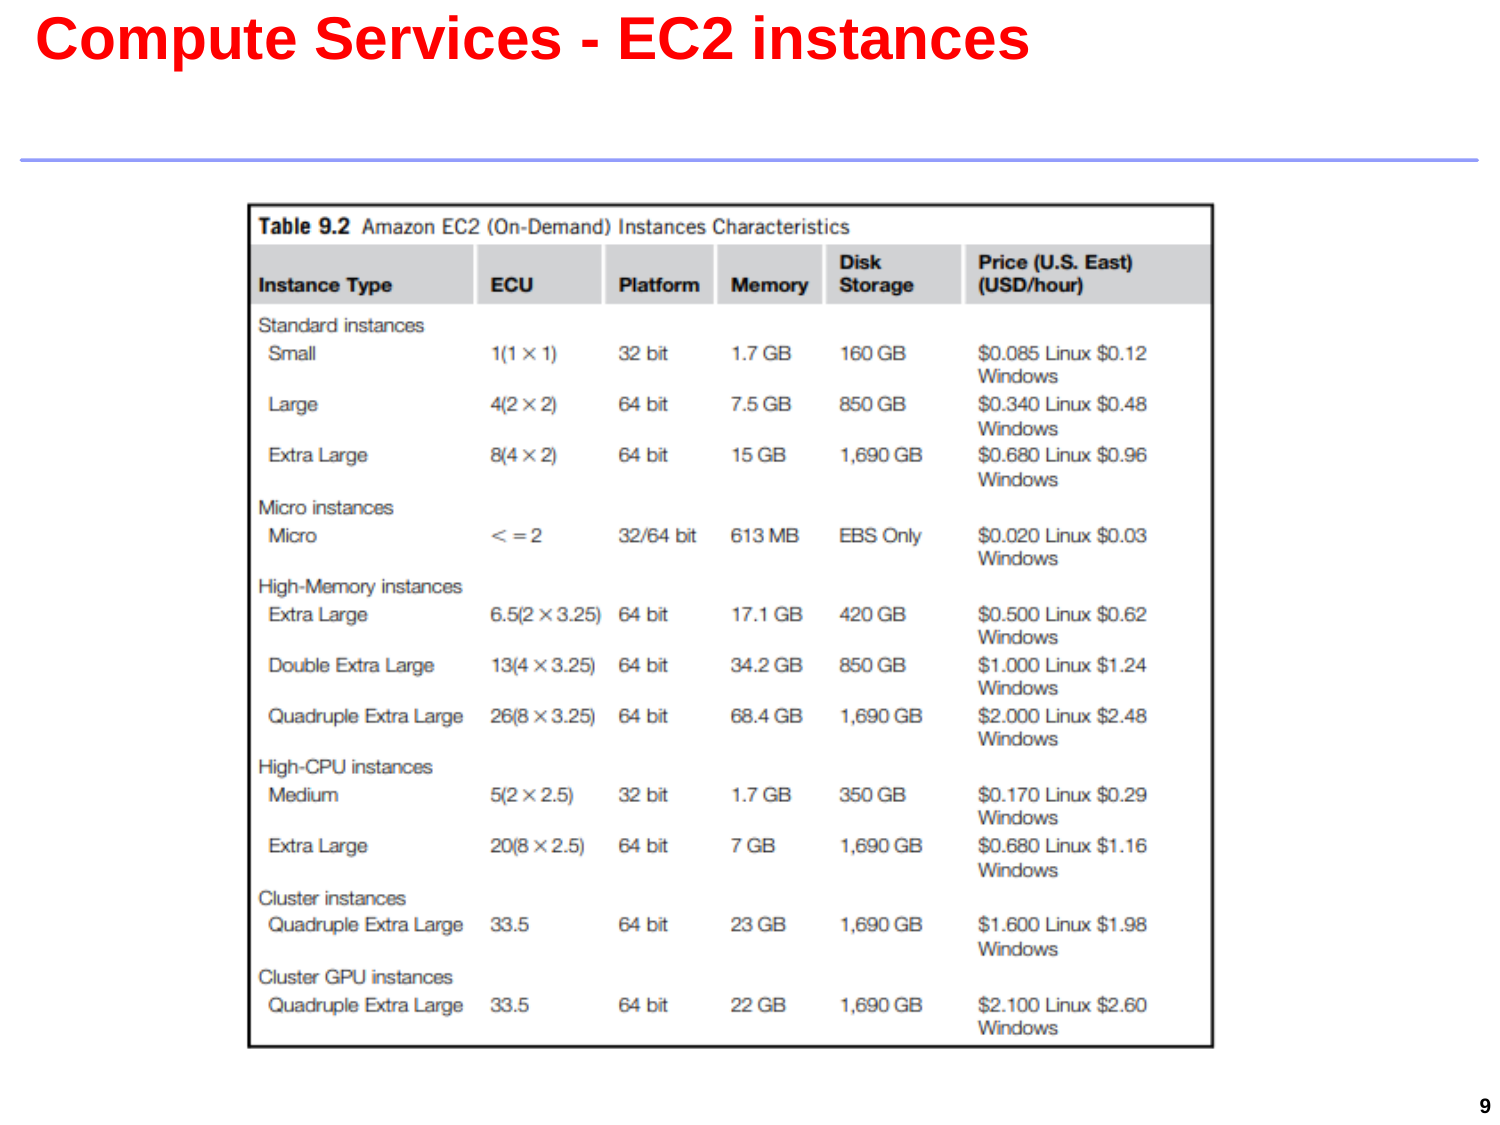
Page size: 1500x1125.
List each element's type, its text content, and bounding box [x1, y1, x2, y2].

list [237, 187, 1225, 1063]
slide_number 9 [1364, 1093, 1500, 1120]
title Compute Services - EC2 instances [26, 0, 1479, 145]
